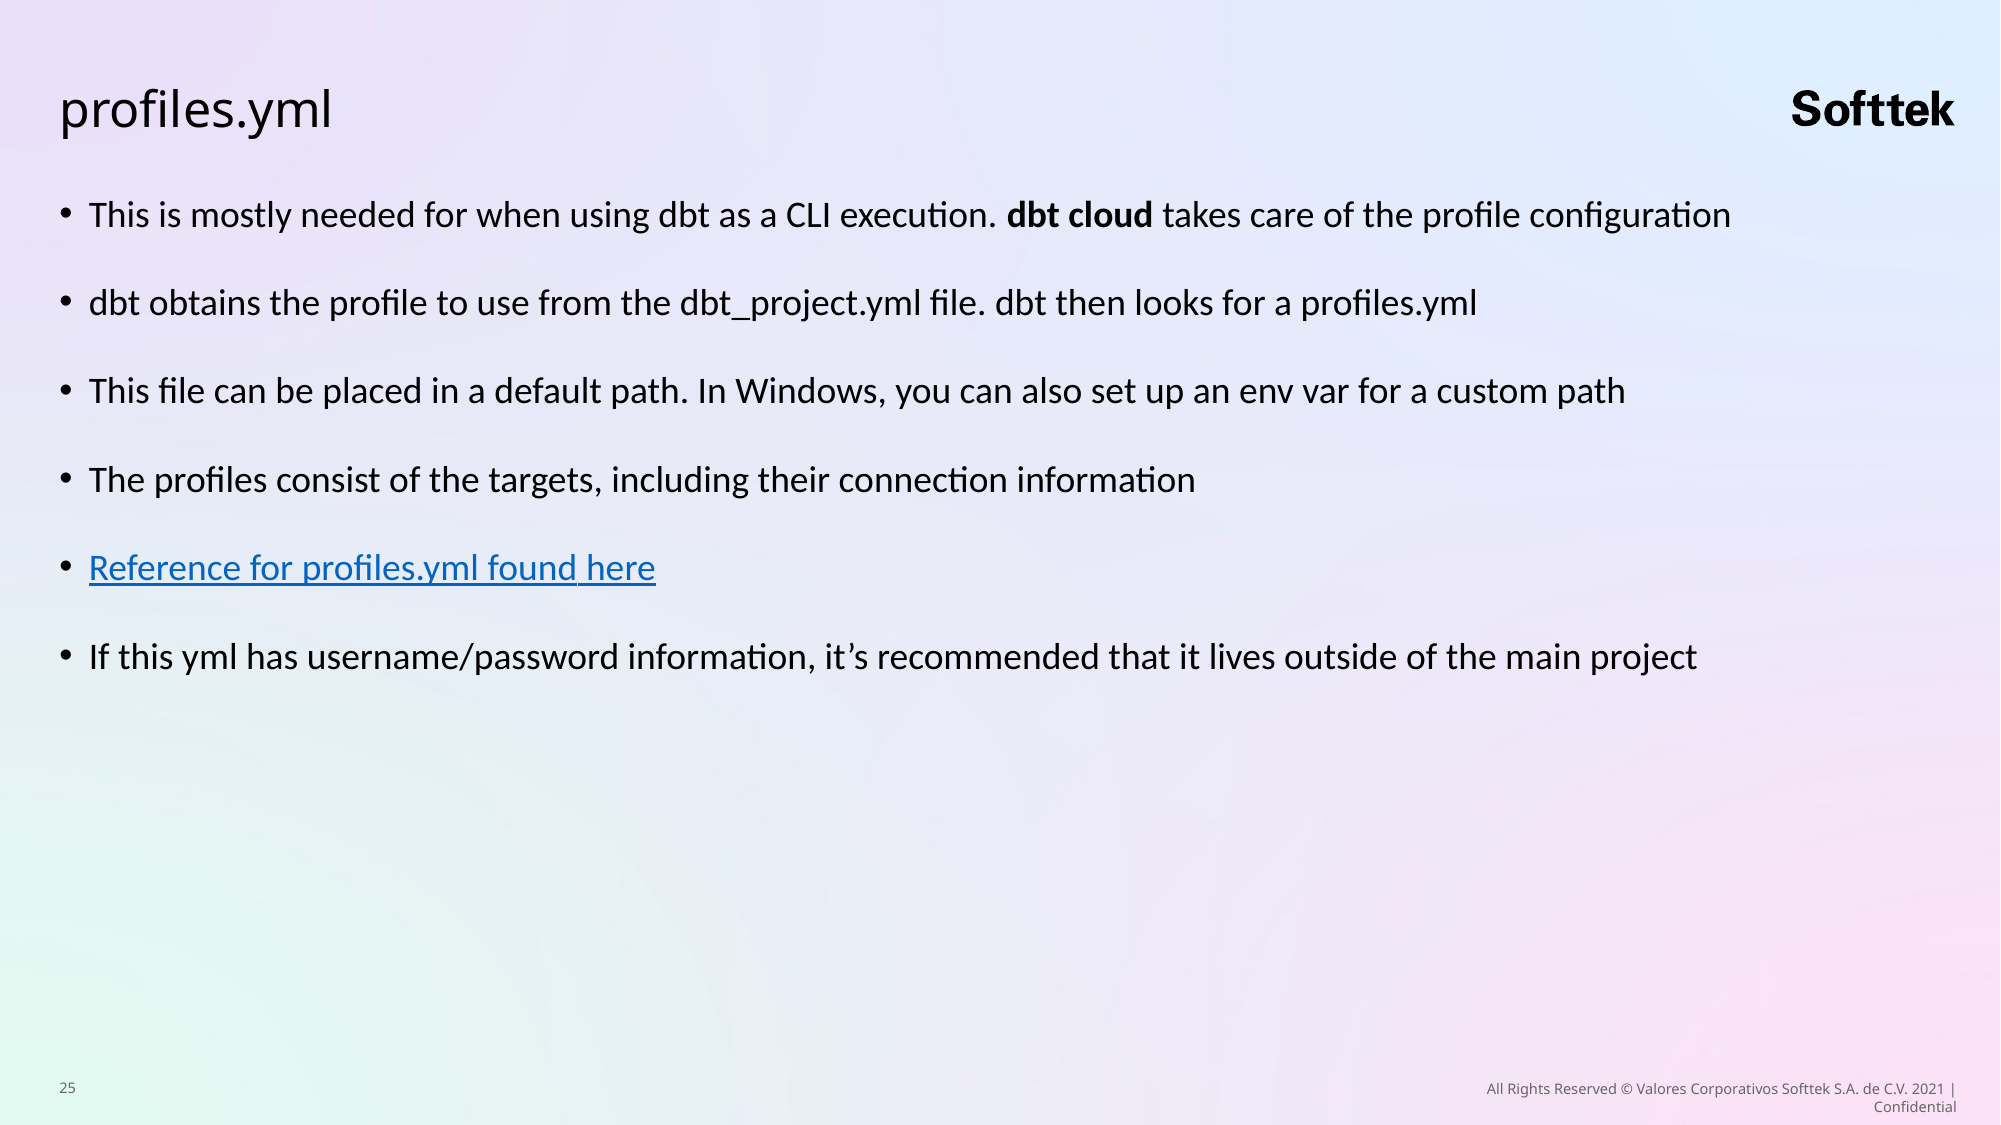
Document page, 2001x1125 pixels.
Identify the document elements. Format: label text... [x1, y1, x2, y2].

list This is mostly needed for when using dbt as a CLI execution. dbt cloud takes care of the profile configuration dbt obtains the profile to use from the dbt_project.yml file. dbt then looks for a profiles.yml This file can be placed in a default path. In Windows, you can also set up an env var for a custom path The profiles consist of the targets, including their connection information Reference for profiles.yml found here If this yml has username/password information, it’s recommended that it lives outside of the main project [44, 159, 1955, 1067]
picture [0, 0, 2001, 1125]
title profiles.yml [44, 70, 1768, 145]
